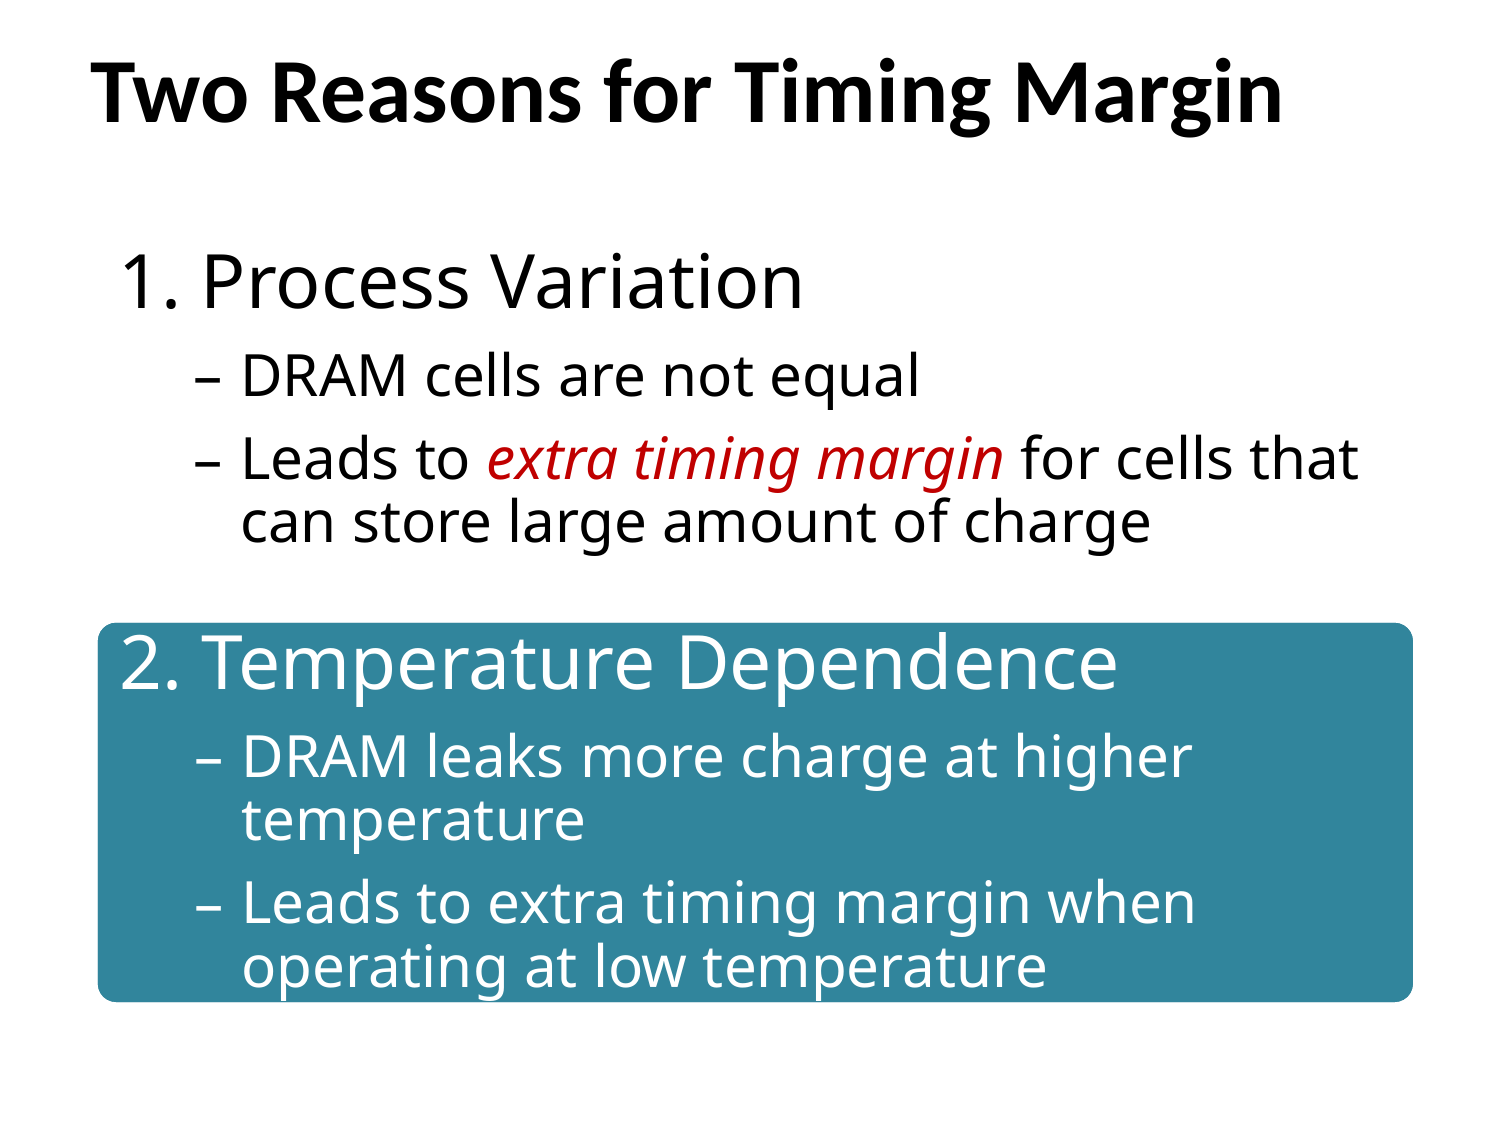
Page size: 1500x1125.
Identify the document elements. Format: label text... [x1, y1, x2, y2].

text_box 1. Process Variation DRAM cells are not equal Leads to extra timing margin for cells that can store large amount of charge [97, 210, 1413, 590]
text_box Two Reasons for Timing Margin [74, 24, 1500, 150]
text_box 2. Temperature Dependence DRAM leaks more charge at higher temperature Leads to extra timing margin when operating at low temperature [97, 622, 1413, 1003]
